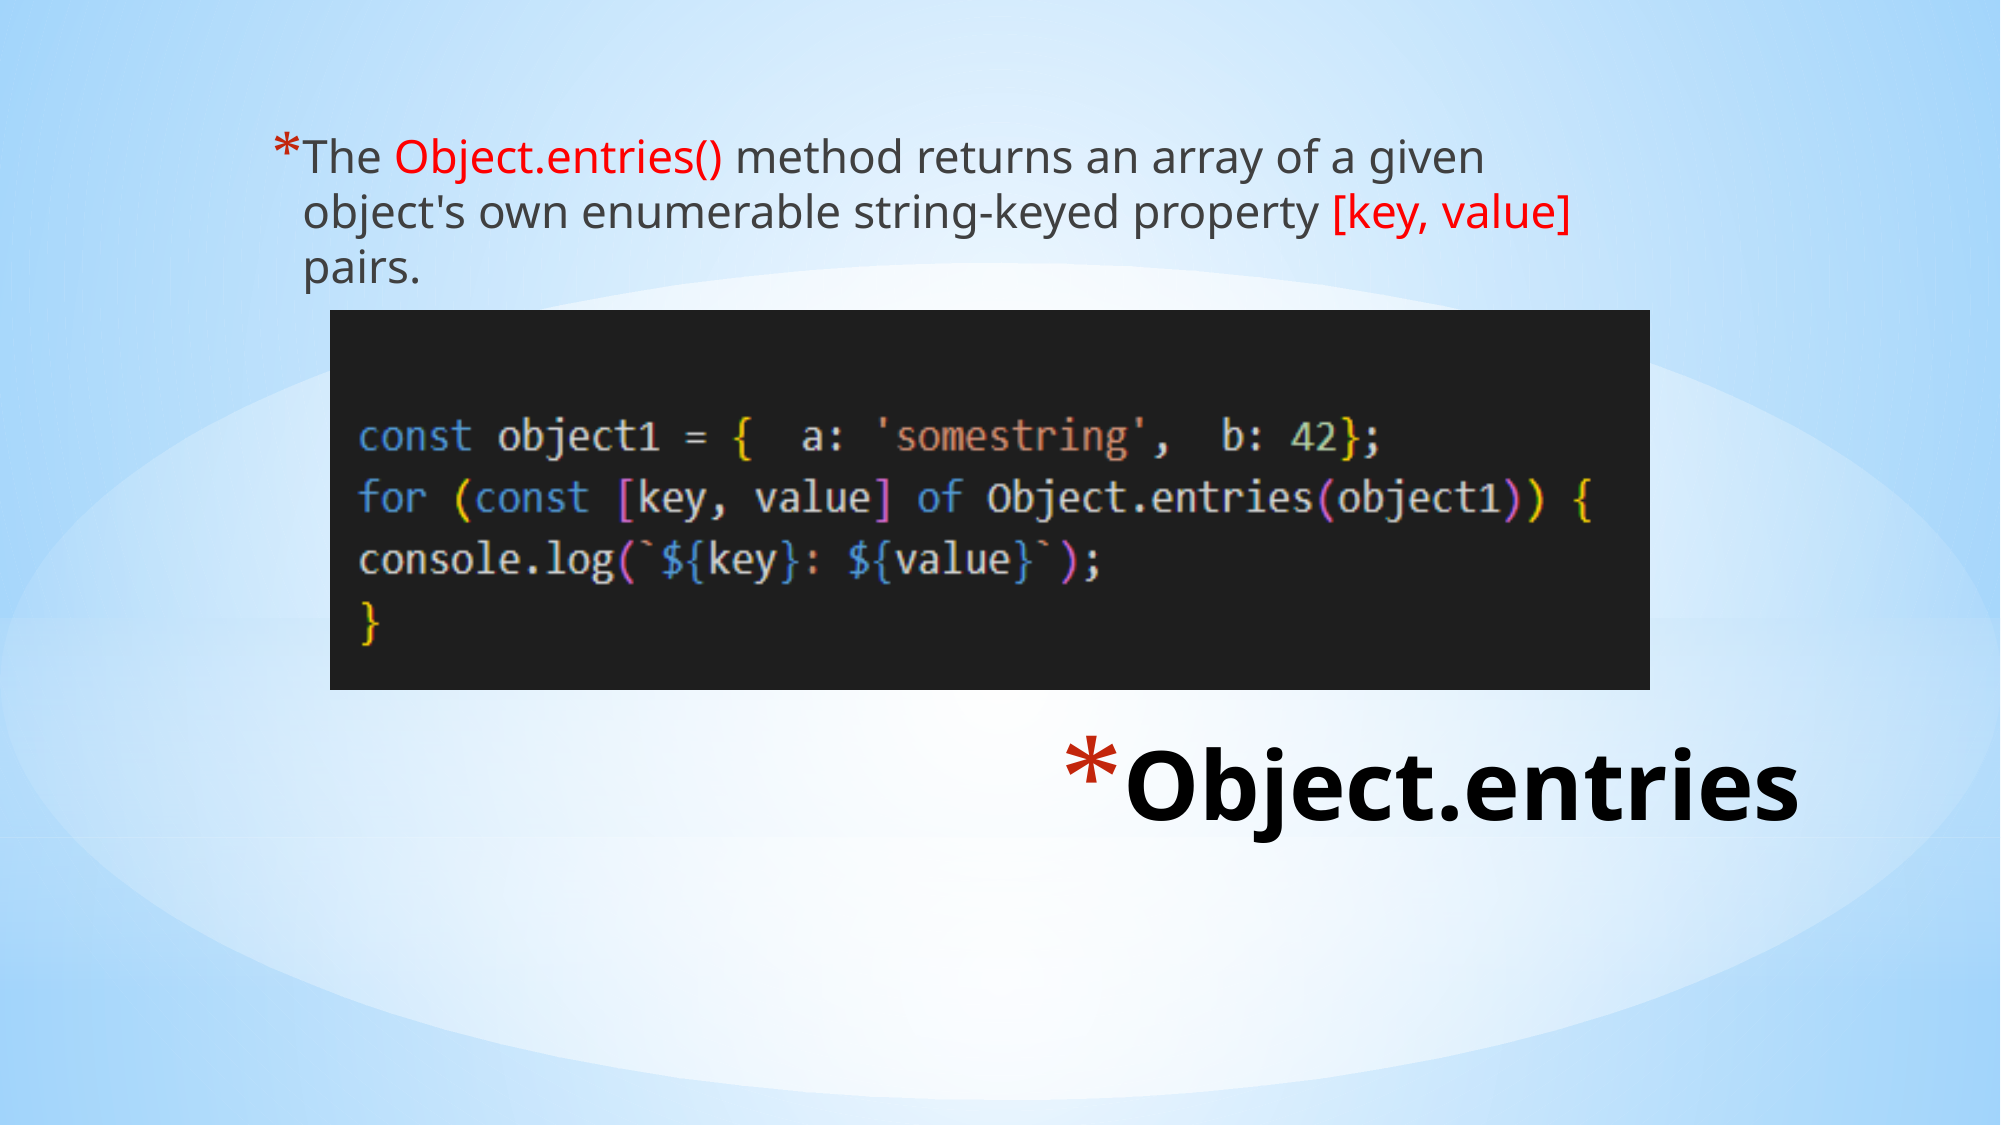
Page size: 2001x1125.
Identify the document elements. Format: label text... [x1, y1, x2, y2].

title Object.entries [392, 717, 1817, 905]
list The Object.entries() method returns an array of a given object's own enumerable string-keyed property [key, value] pairs. [249, 120, 1650, 690]
picture [330, 310, 1651, 691]
